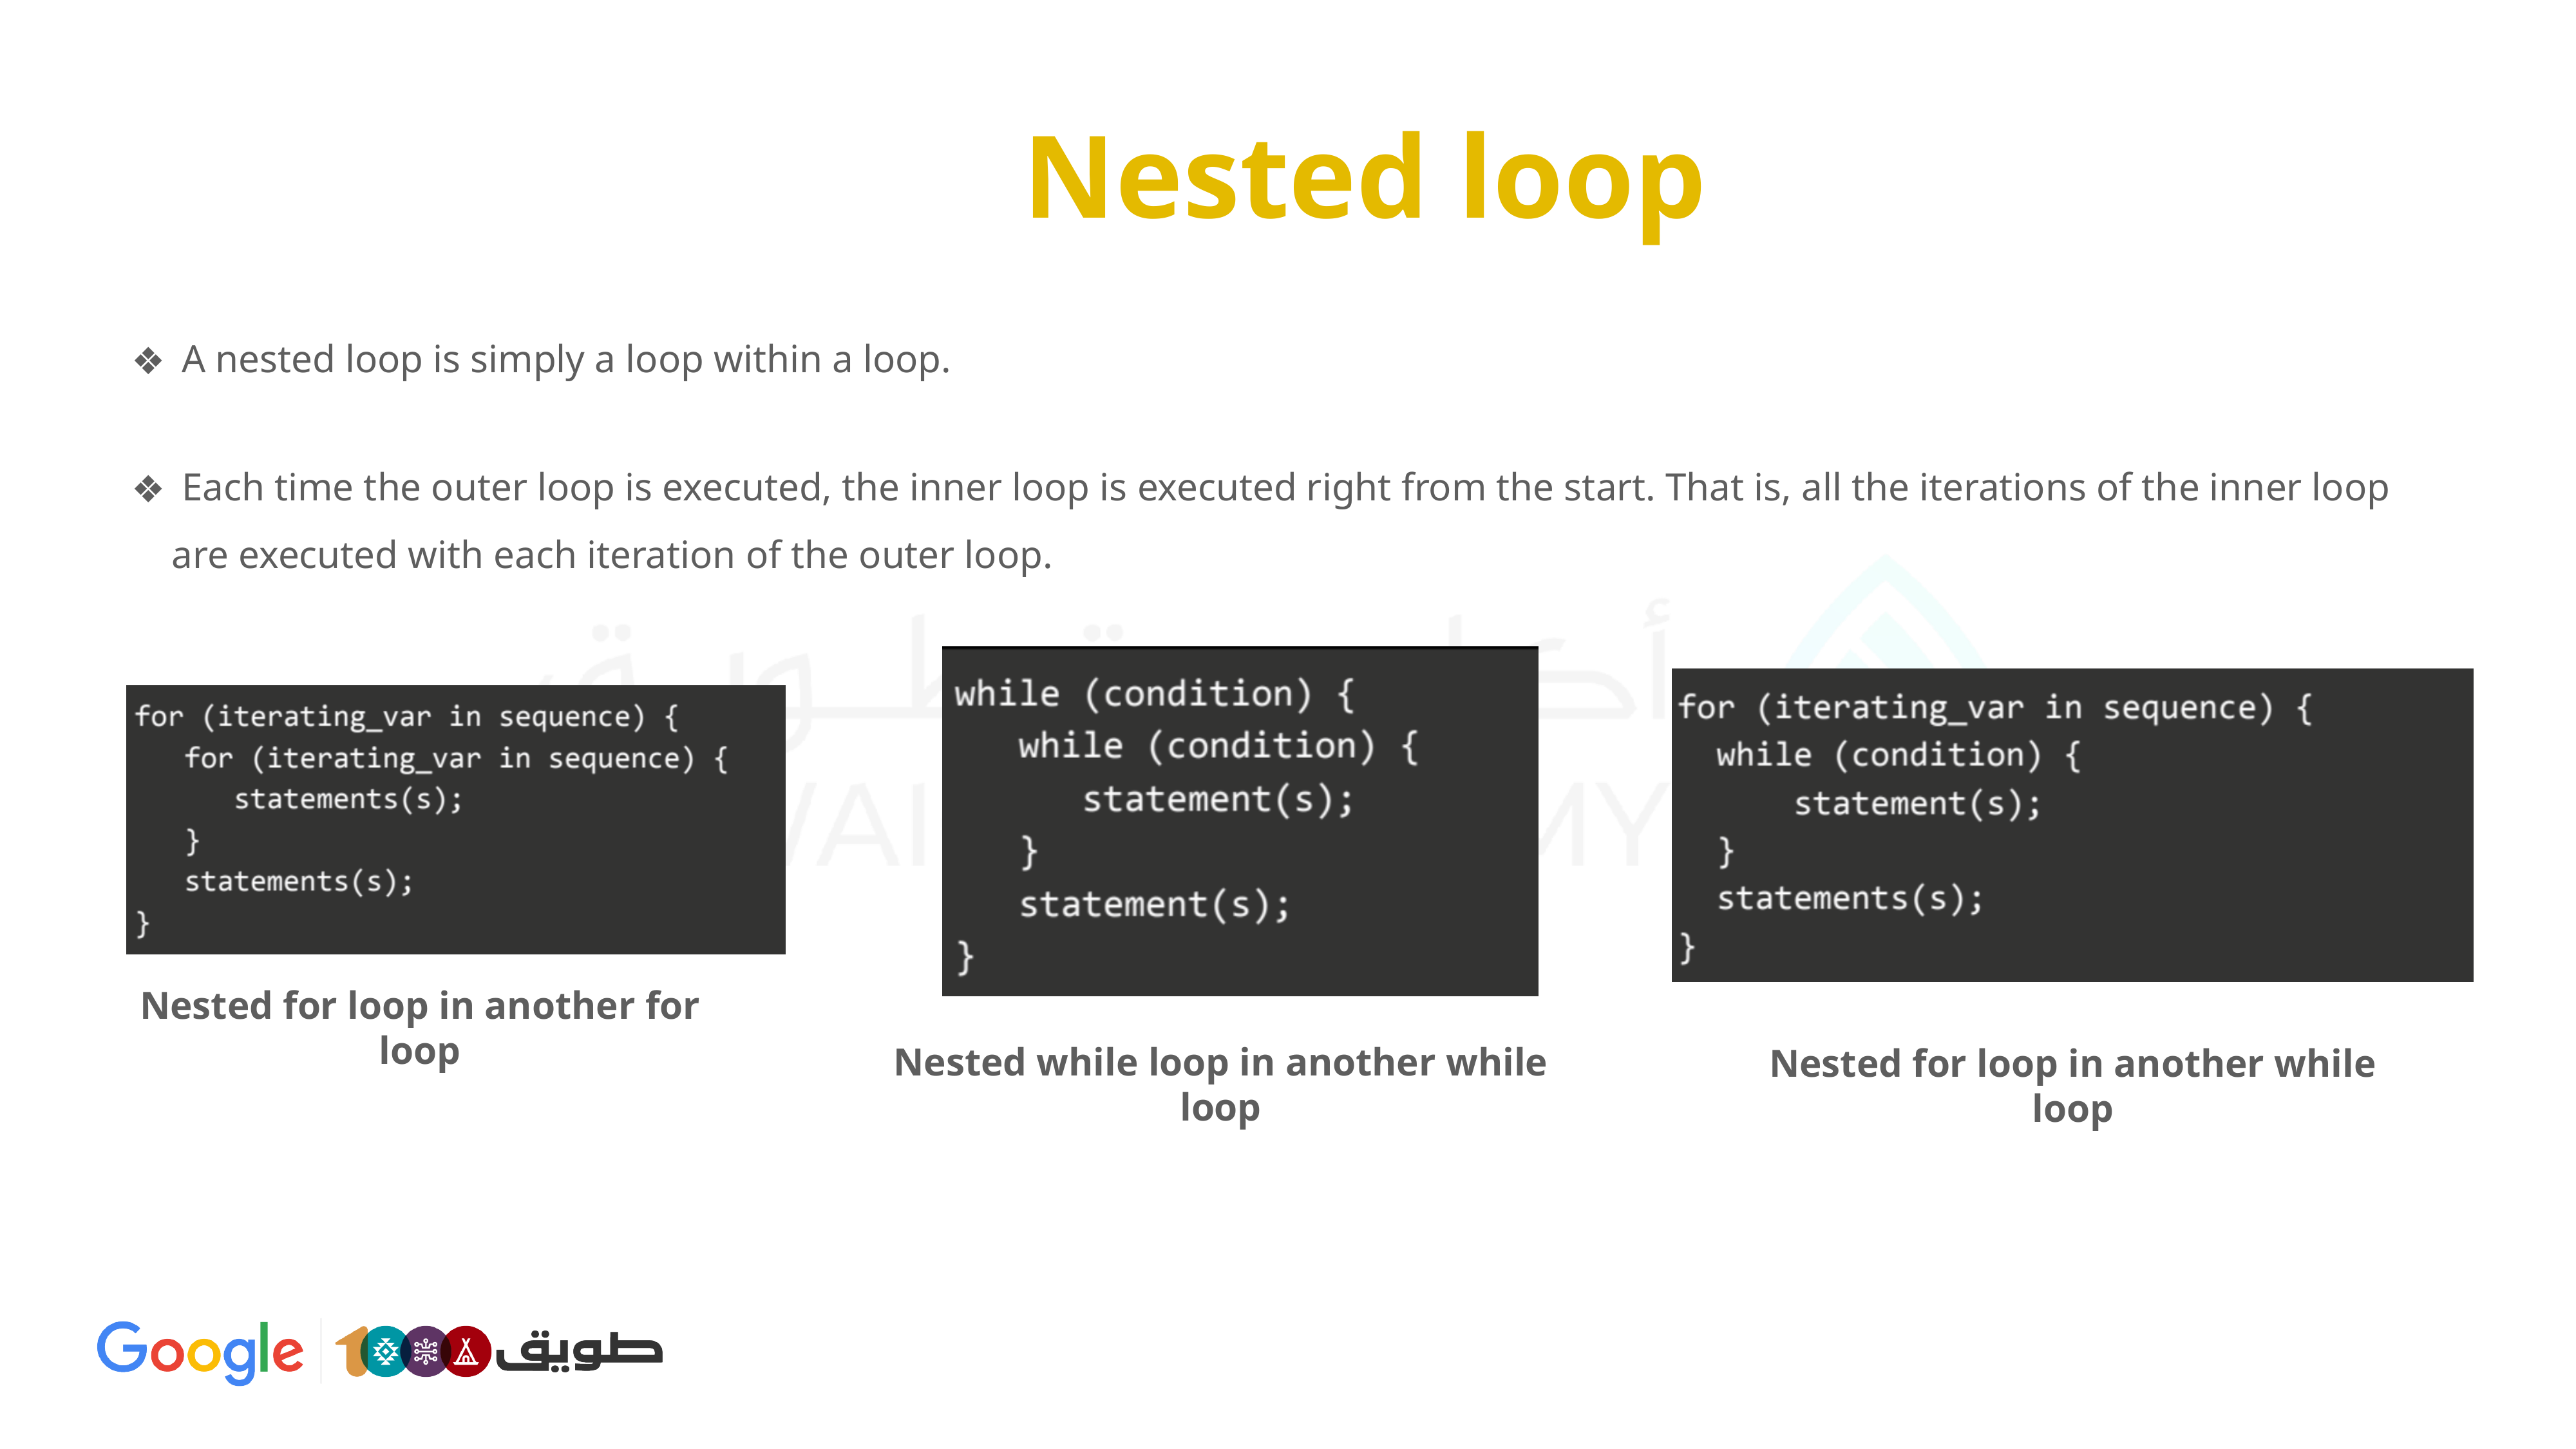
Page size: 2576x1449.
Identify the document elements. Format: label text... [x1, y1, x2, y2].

picture [126, 685, 786, 954]
text_box Nested for loop in another for loop [102, 976, 738, 1077]
picture [942, 646, 1539, 997]
title Nested loop [294, 125, 2436, 277]
picture [53, 1159, 708, 1449]
text_box A nested loop is simply a loop within a loop. Each time the outer loop is executed, the inner loop is executed right from the start. That is, all the iterations of the inner loop are executed with each iteration of the outer loop. [126, 307, 2450, 580]
picture [1672, 668, 2474, 983]
text_box Nested while loop in another while loop [858, 1032, 1583, 1133]
text_box Nested for loop in another while loop [1733, 1034, 2412, 1135]
